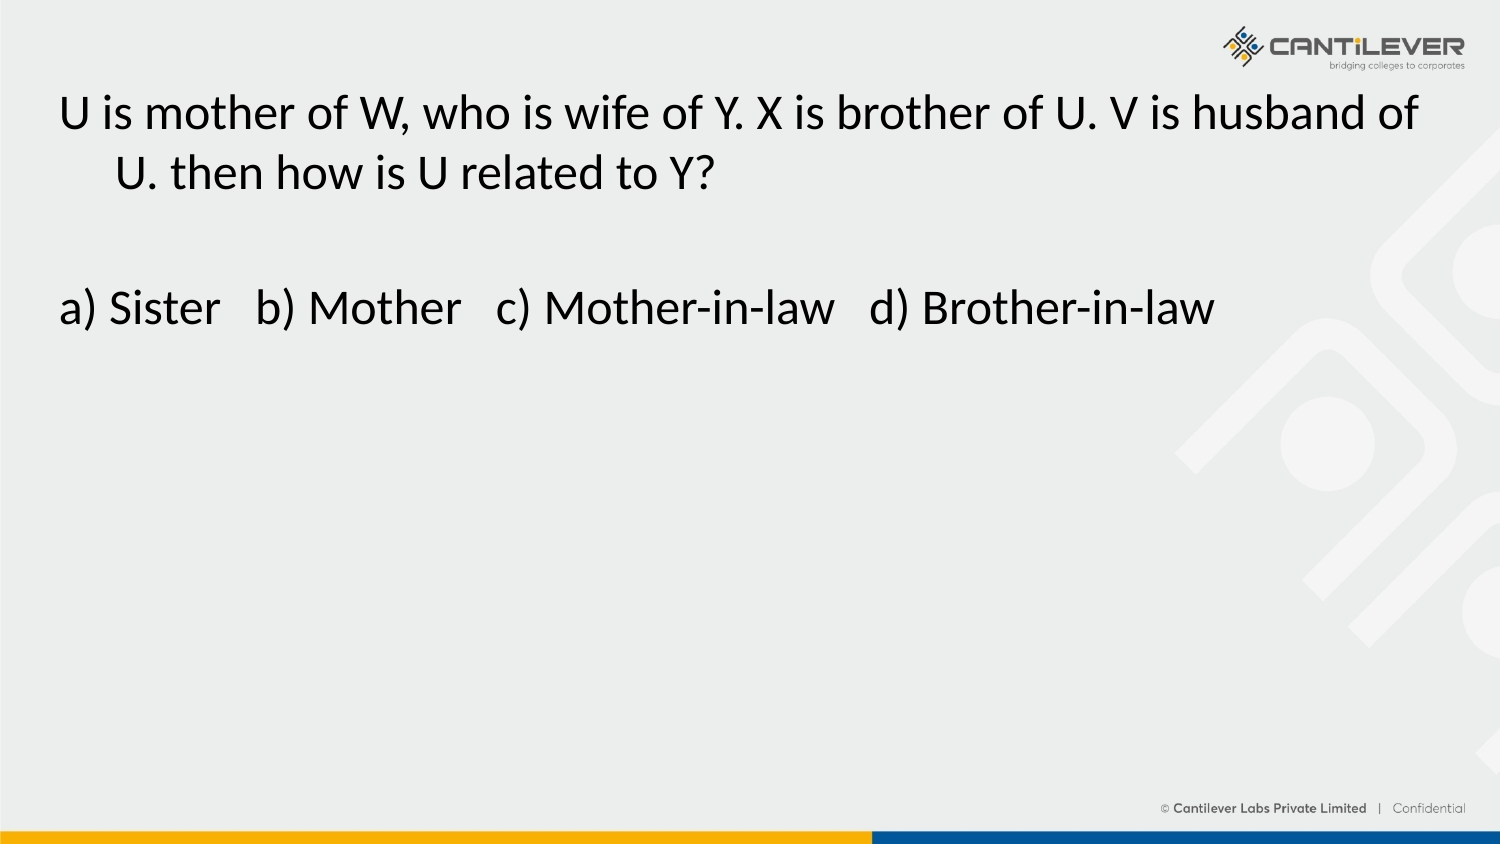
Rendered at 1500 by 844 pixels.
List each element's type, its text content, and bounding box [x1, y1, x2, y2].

picture [0, 0, 1500, 844]
list U is mother of W, who is wife of Y. X is brother of U. V is husband of U. then how is U related to Y? a) Sister b) Mother c) Mother-in-law d) Brother-in-law [24, 71, 1438, 629]
